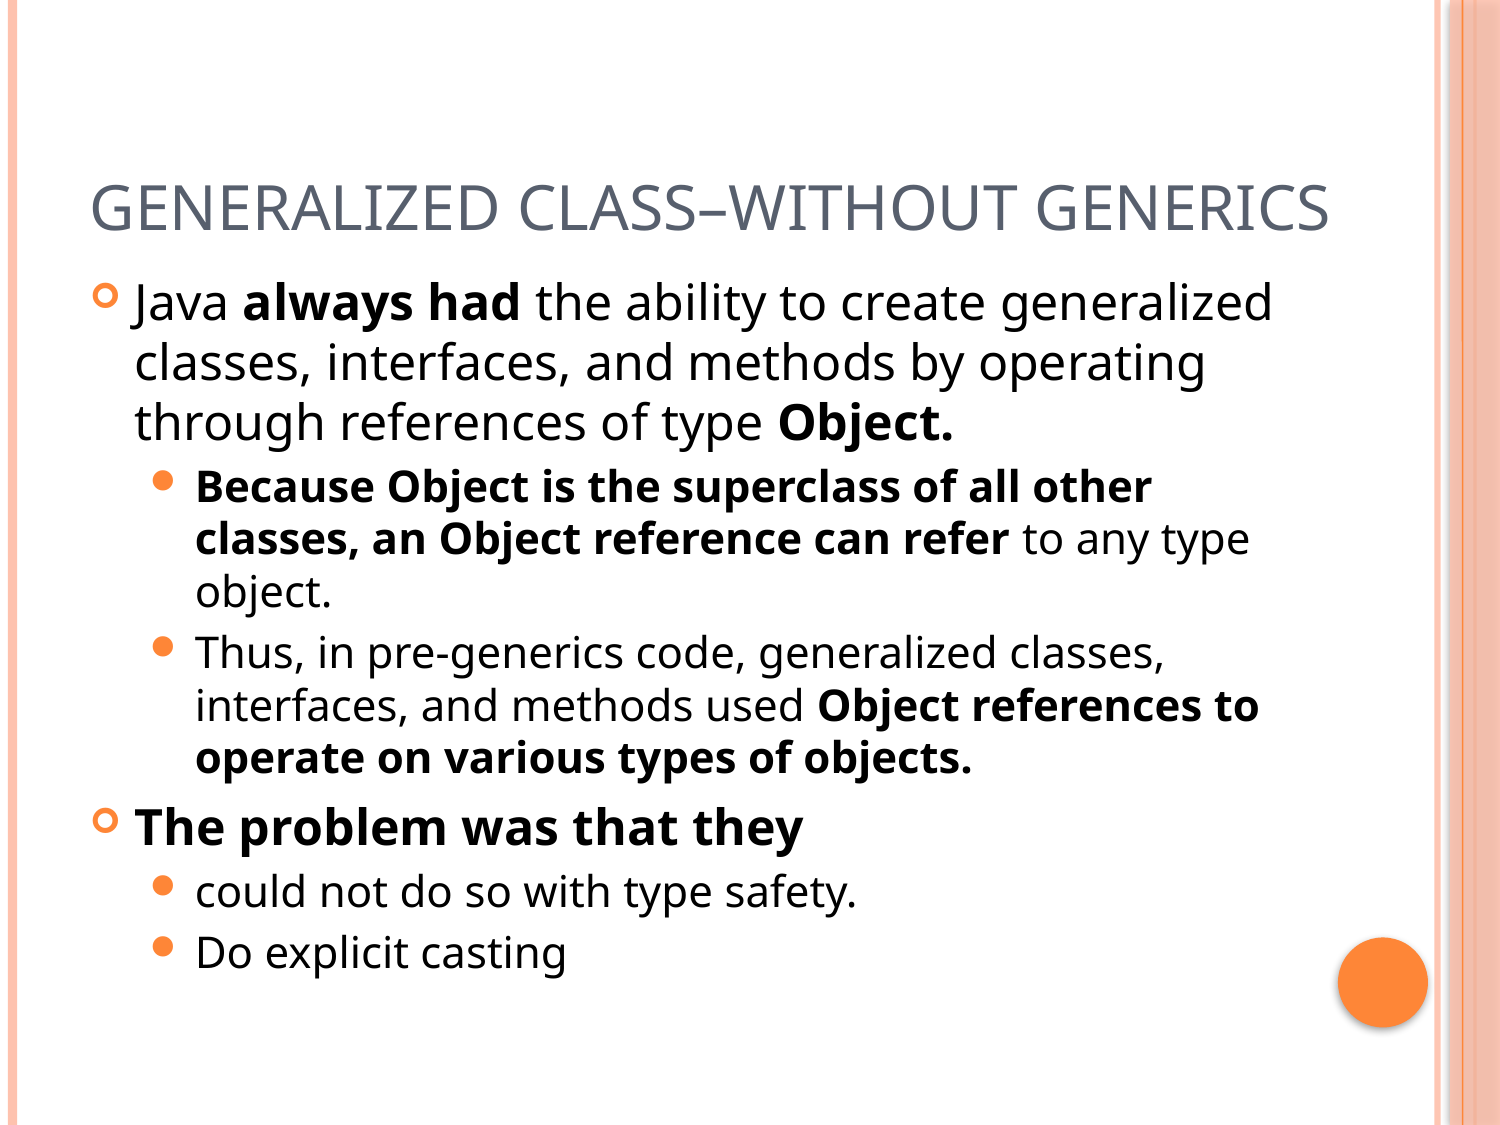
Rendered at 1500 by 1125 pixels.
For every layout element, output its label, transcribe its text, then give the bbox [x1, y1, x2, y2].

list Java always had the ability to create generalized classes, interfaces, and methods by operating through references of type Object. Because Object is the superclass of all other classes, an Object reference can refer to any type object. Thus, in pre-generics code, generalized classes, interfaces, and methods used Object references to operate on various types of objects. The problem was that they could not do so with type safety. Do explicit casting [75, 262, 1300, 1062]
title Generalized Class–without generics [75, 87, 1488, 250]
